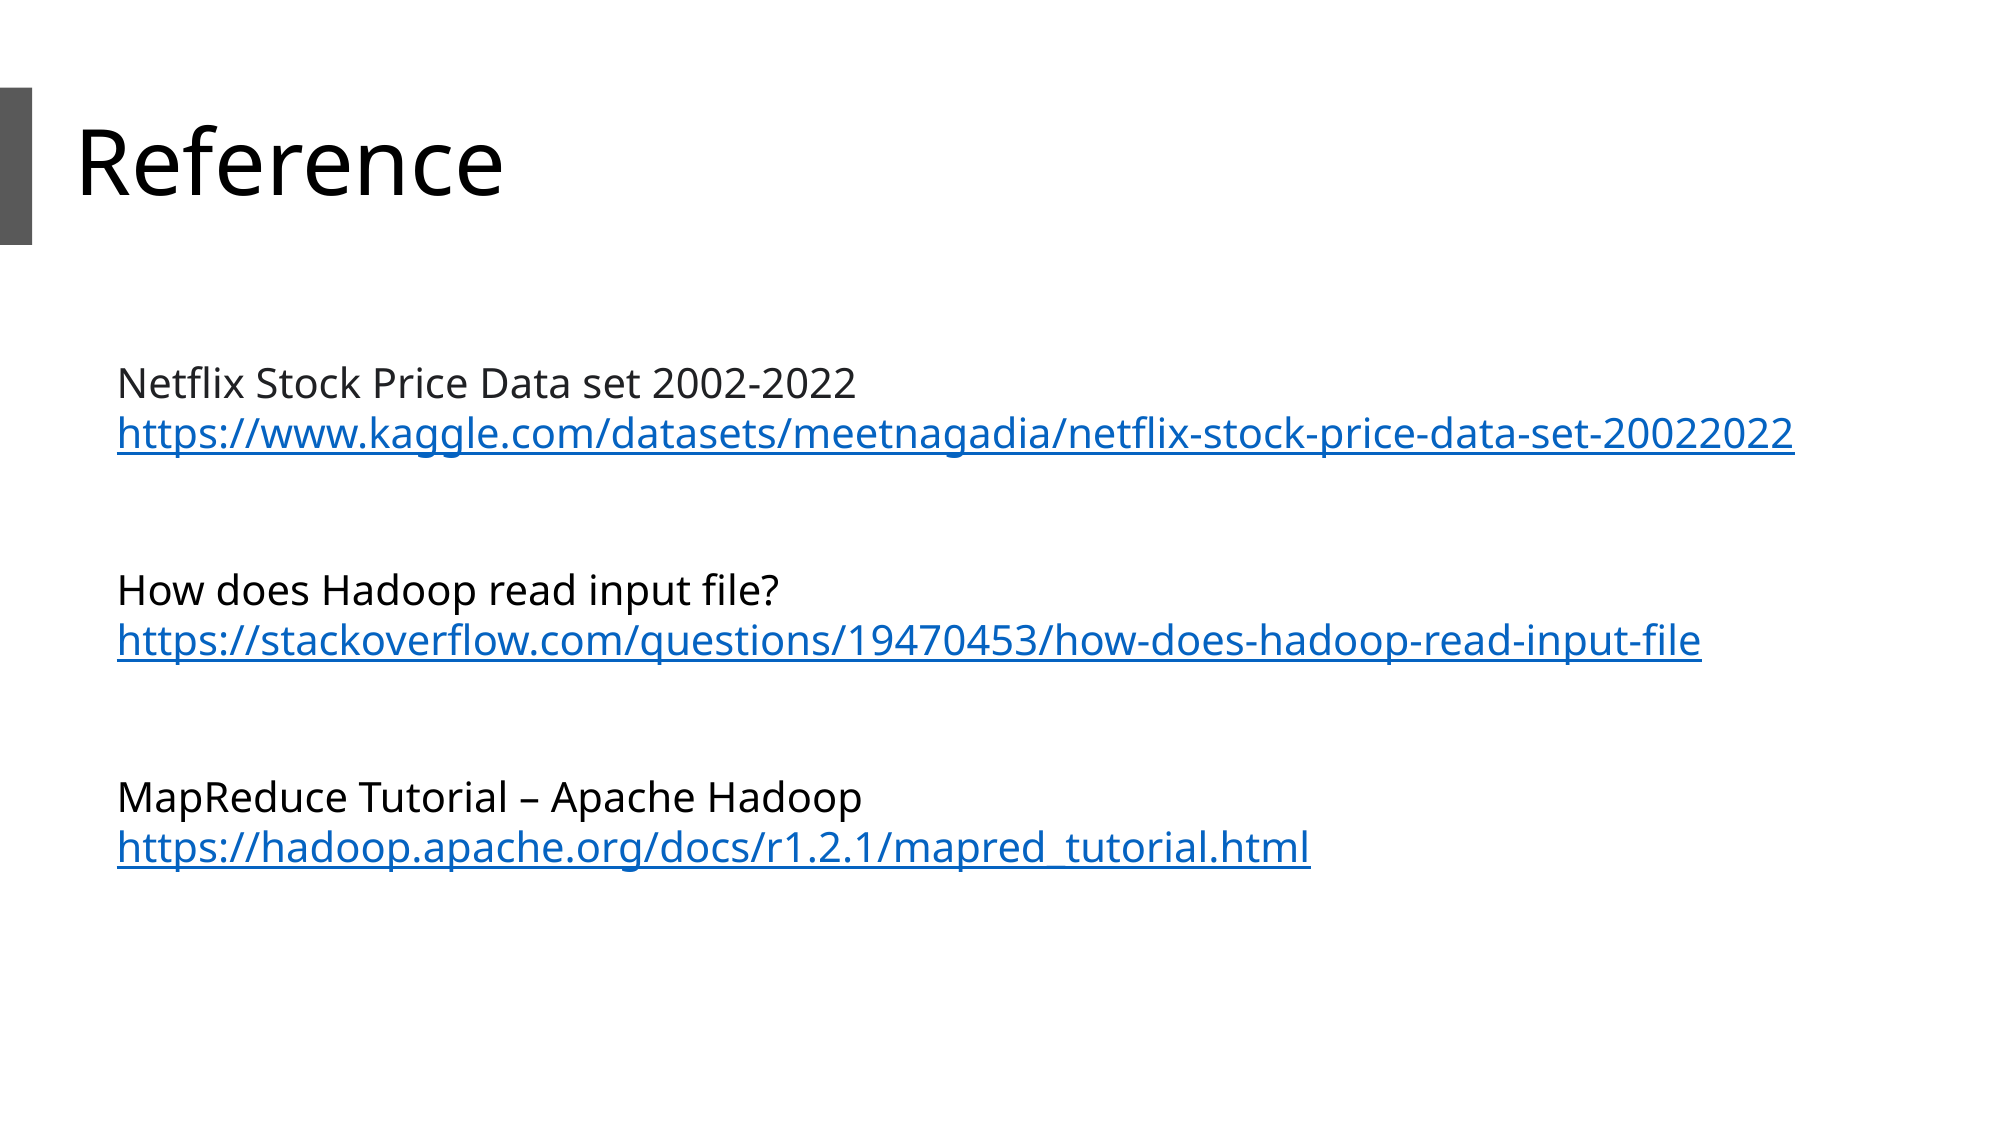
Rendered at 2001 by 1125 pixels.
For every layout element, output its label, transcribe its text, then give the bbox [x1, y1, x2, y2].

text_box Netflix Stock Price Data set 2002-2022 https://www.kaggle.com/datasets/meetnagadia/netflix-stock-price-data-set-20022022 How does Hadoop read input file? https://stackoverflow.com/questions/19470453/how-does-hadoop-read-input-file MapReduce Tutorial – Apache Hadoop https://hadoop.apache.org/docs/r1.2.1/mapred_tutorial.html [101, 349, 1944, 936]
text_box [0, 86, 33, 246]
title Reference [59, 57, 1589, 275]
